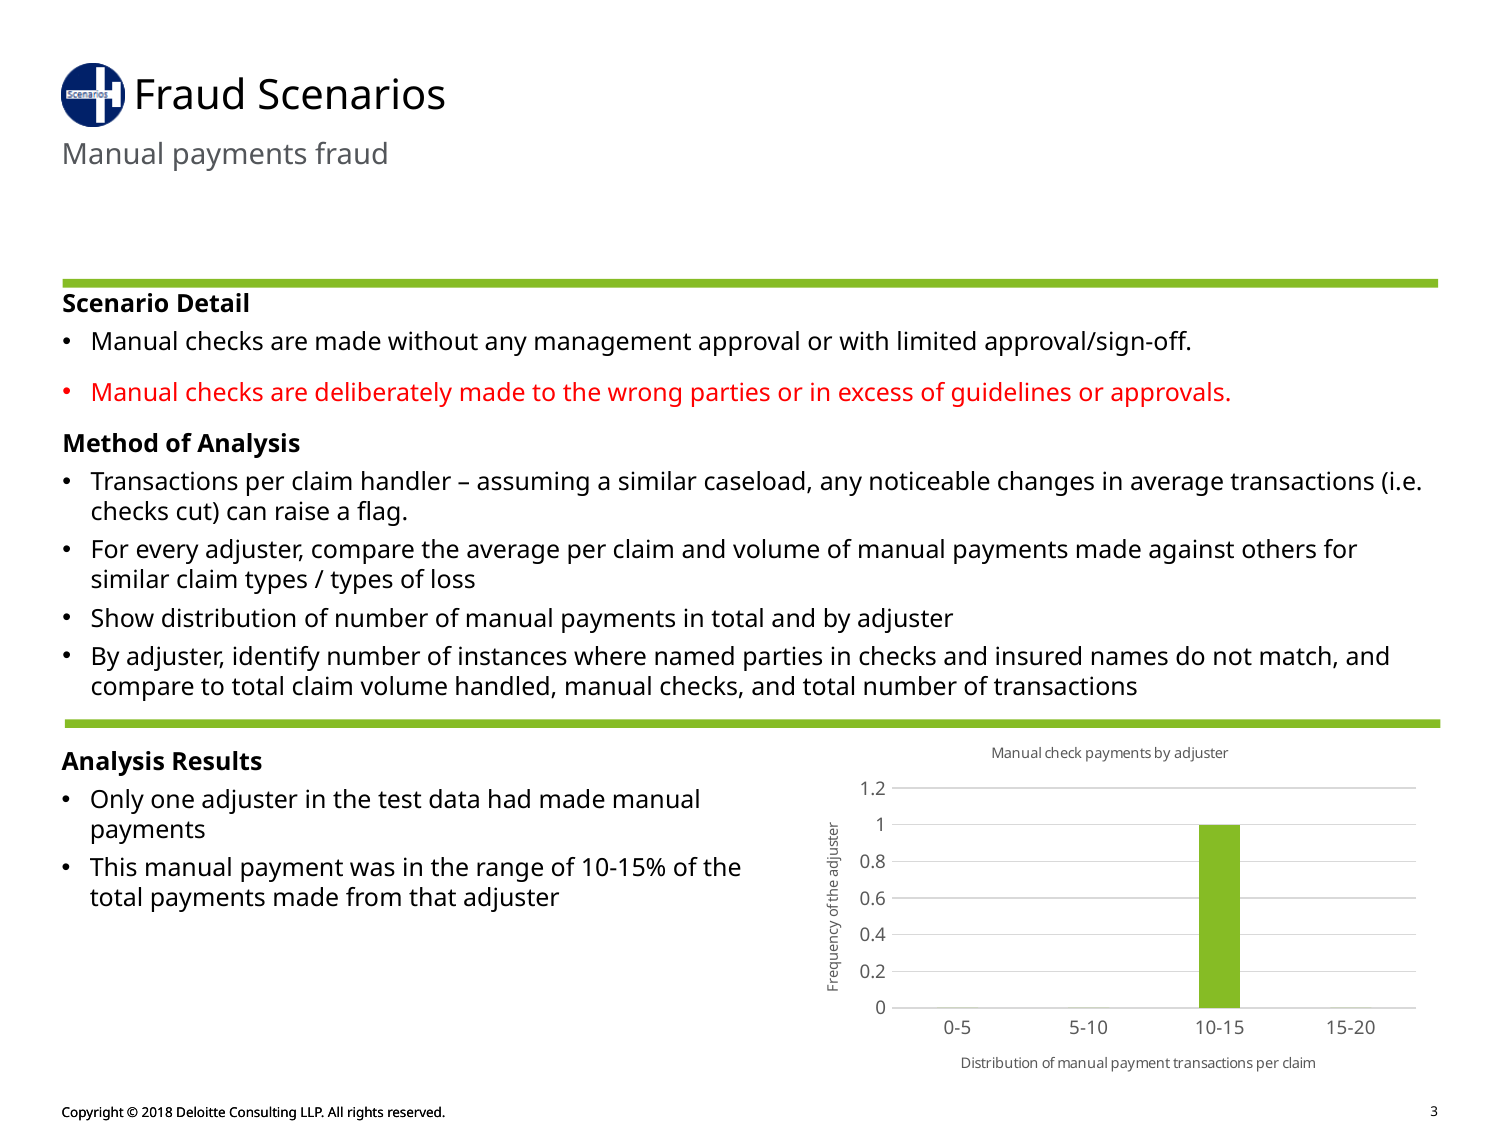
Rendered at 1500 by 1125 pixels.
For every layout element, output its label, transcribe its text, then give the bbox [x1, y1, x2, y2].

text_box Scenario Detail Manual checks are made without any management approval or with limited approval/sign-off. Manual checks are deliberately made to the wrong parties or in excess of guidelines or approvals. Method of Analysis Transactions per claim handler – assuming a similar caseload, any noticeable changes in average transactions (i.e. checks cut) can raise a flag. For every adjuster, compare the average per claim and volume of manual payments made against others for similar claim types / types of loss Show distribution of number of manual payments in total and by adjuster By adjuster, identify number of instances where named parties in checks and insured names do not match, and compare to total claim volume handled, manual checks, and total number of transactions [62, 290, 1439, 707]
list Manual payments fraud [61, 135, 1439, 214]
chart [790, 722, 1430, 1103]
text_box Analysis Results Only one adjuster in the test data had made manual payments This manual payment was in the range of 10-15% of the total payments made from that adjuster [61, 745, 785, 972]
text_box [63, 717, 1442, 730]
text_box [61, 277, 1440, 290]
title Fraud Scenarios [133, 67, 1500, 123]
picture [61, 63, 125, 128]
